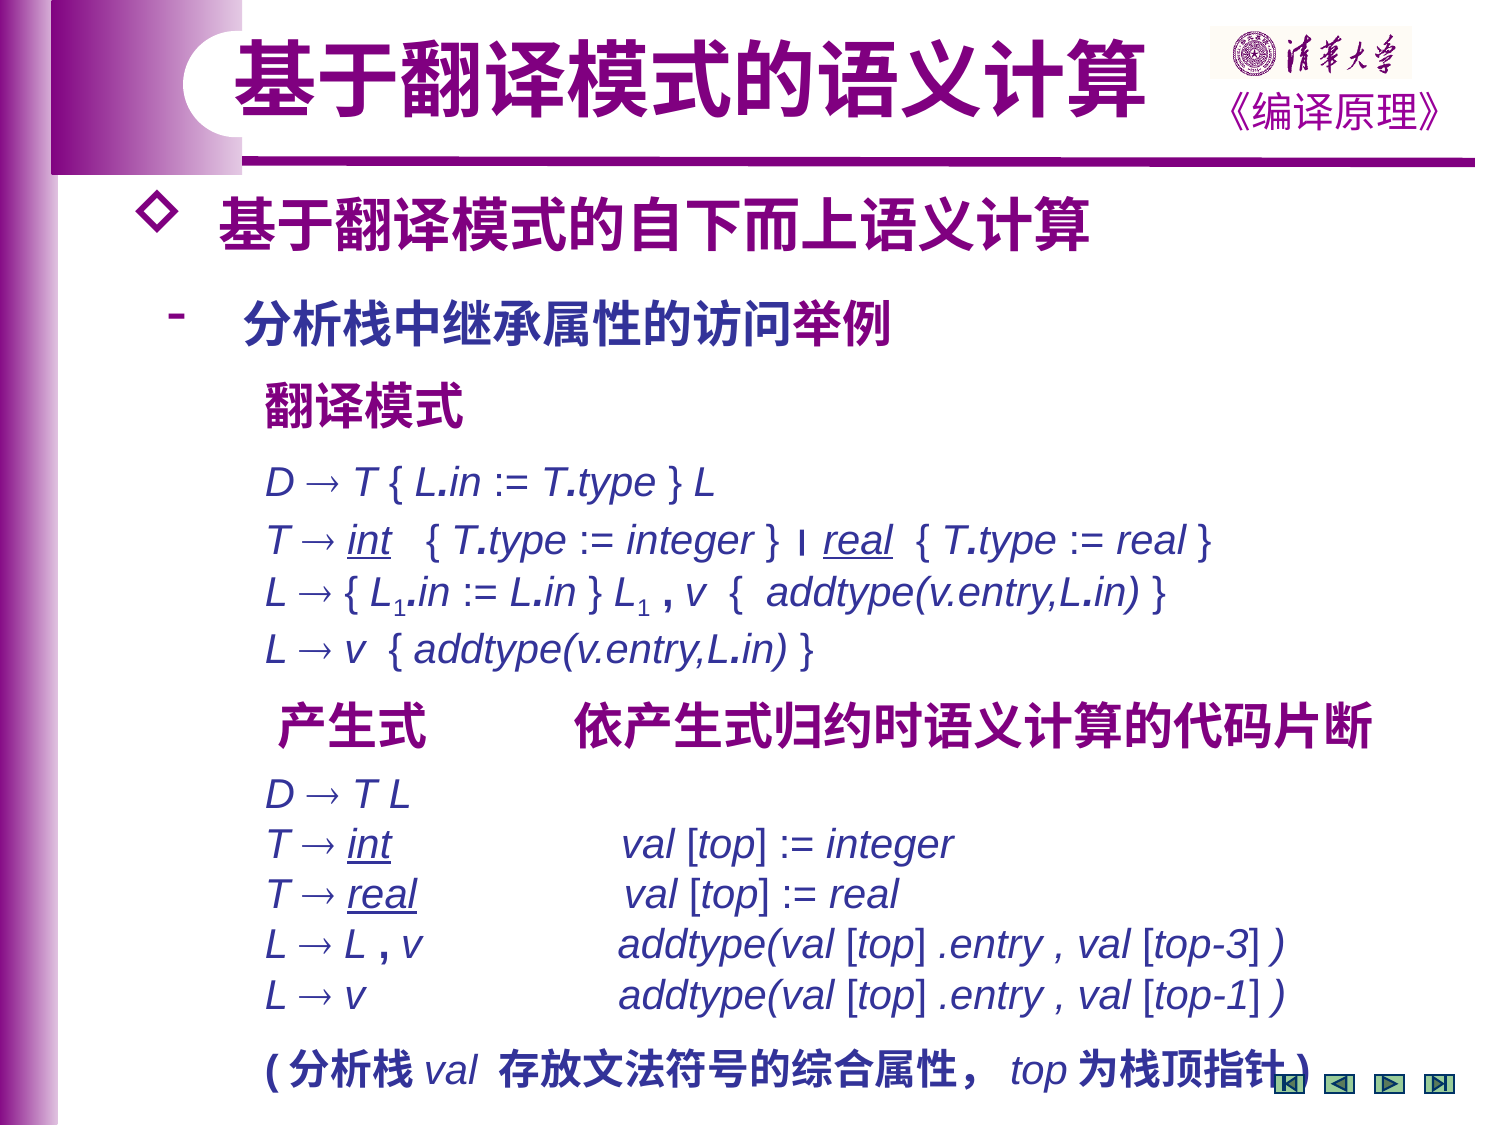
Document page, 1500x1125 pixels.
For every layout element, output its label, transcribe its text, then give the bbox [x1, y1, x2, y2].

text_box 翻译模式 D  T { L.in := T.type } L T  int { T.type := integer }  real { T.type := real } L  { L1.in := L.in } L1 , v { addtype(v.entry,L.in) } L  v { addtype(v.entry,L.in) } [249, 367, 1413, 680]
text_box [1274, 1074, 1305, 1093]
text_box [1424, 1074, 1455, 1093]
text_box 基于翻译模式的自下而上语义计算 分析栈中继承属性的访问举例 [112, 172, 1462, 362]
picture [1210, 26, 1412, 79]
text_box 产生式 依产生式归约时语义计算的代码片断 [262, 687, 1450, 763]
text_box D  T L T  int val [top] := integer T  real val [top] := real L  L , v addtype(val [top] .entry , val [top-3] ) L  v addtype(val [top] .entry , val [top-1] ) (分析栈val 存放文法符号的综合属性，top为栈顶指针) [249, 759, 1413, 1100]
text_box [1374, 1074, 1405, 1093]
text_box [1324, 1074, 1355, 1093]
text_box 基于翻译模式的语义计算 [218, 31, 1187, 136]
